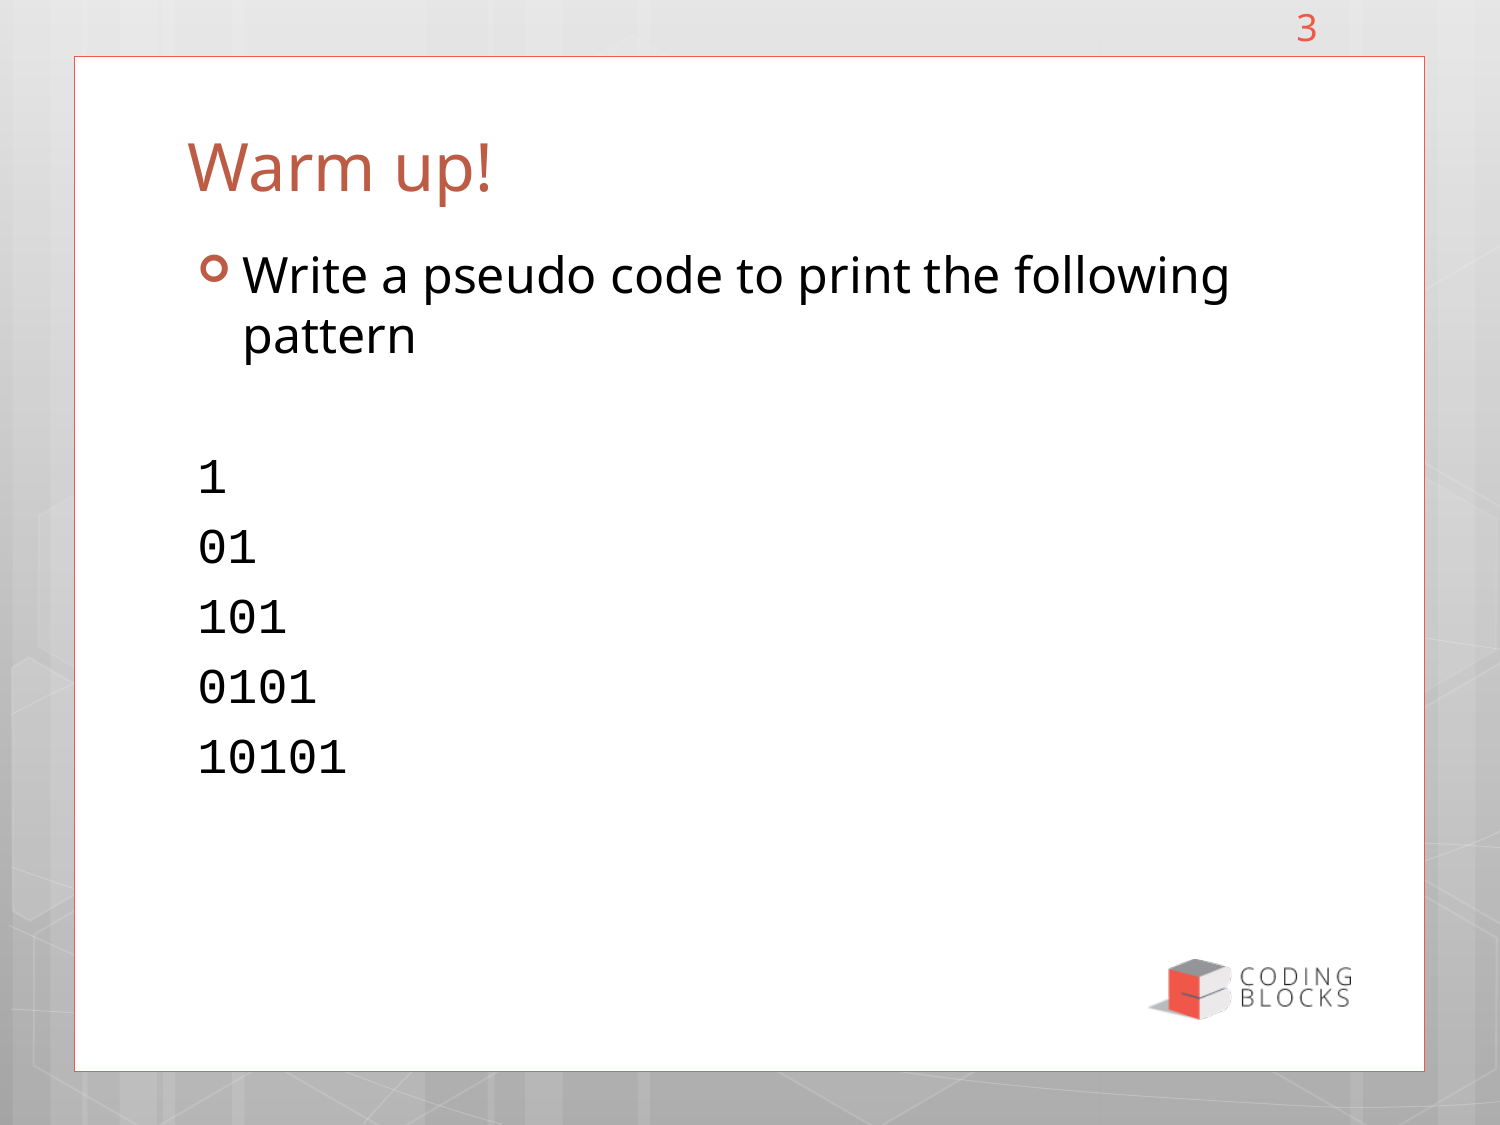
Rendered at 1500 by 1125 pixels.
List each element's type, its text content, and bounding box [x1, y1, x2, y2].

list Write a pseudo code to print the following pattern 1 01 101 0101 10101 [171, 236, 1351, 957]
picture [1146, 959, 1351, 1021]
title Warm up! [172, 118, 1352, 213]
slide_number 3 [1281, 0, 1500, 37]
